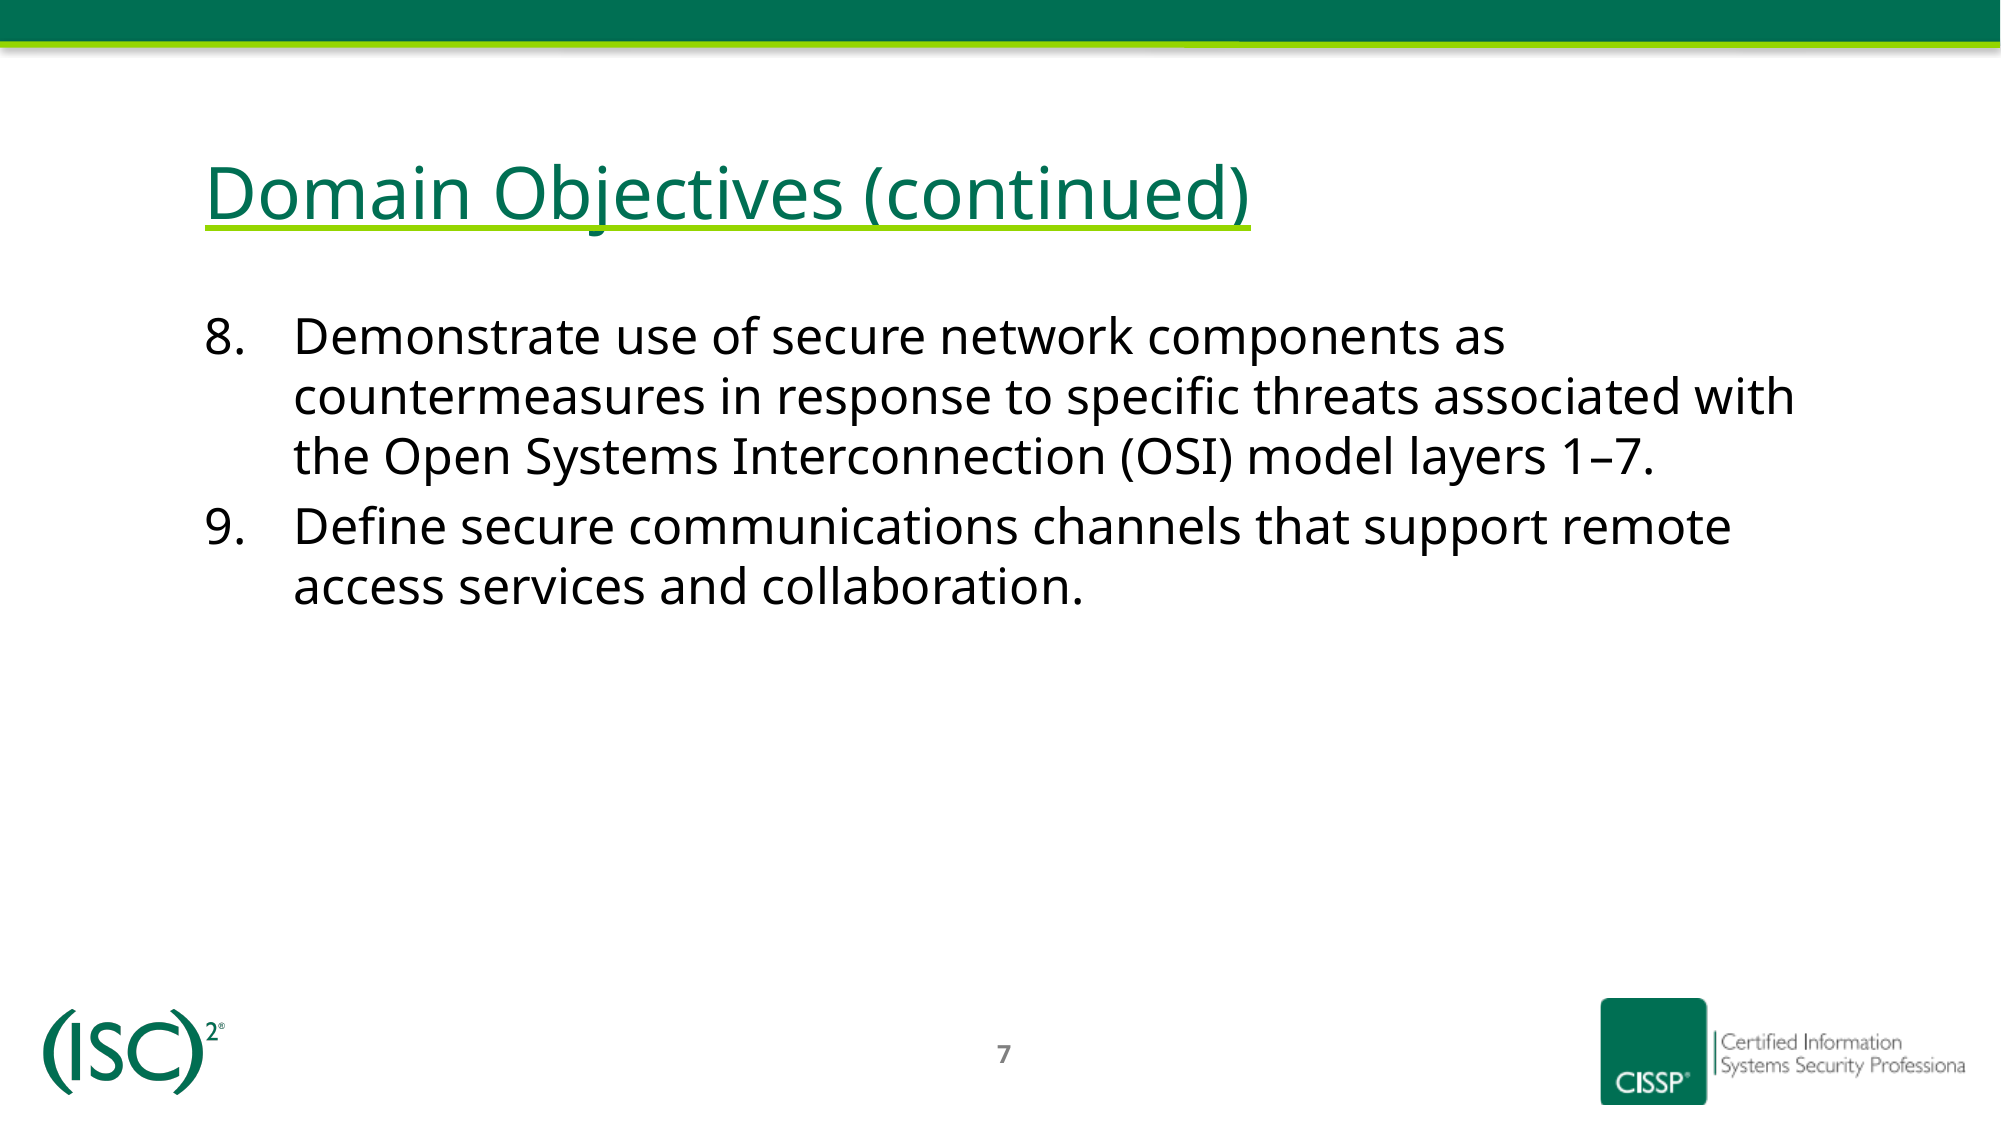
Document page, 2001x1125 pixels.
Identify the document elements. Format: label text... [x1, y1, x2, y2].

picture [40, 1005, 228, 1099]
text_box Domain Objectives (continued) [190, 115, 1621, 255]
list Demonstrate use of secure network components as countermeasures in response to specific threats associated with the Open Systems Interconnection (OSI) model layers 1–7. Define secure communications channels that support remote access services and collaboration. [189, 297, 1836, 988]
